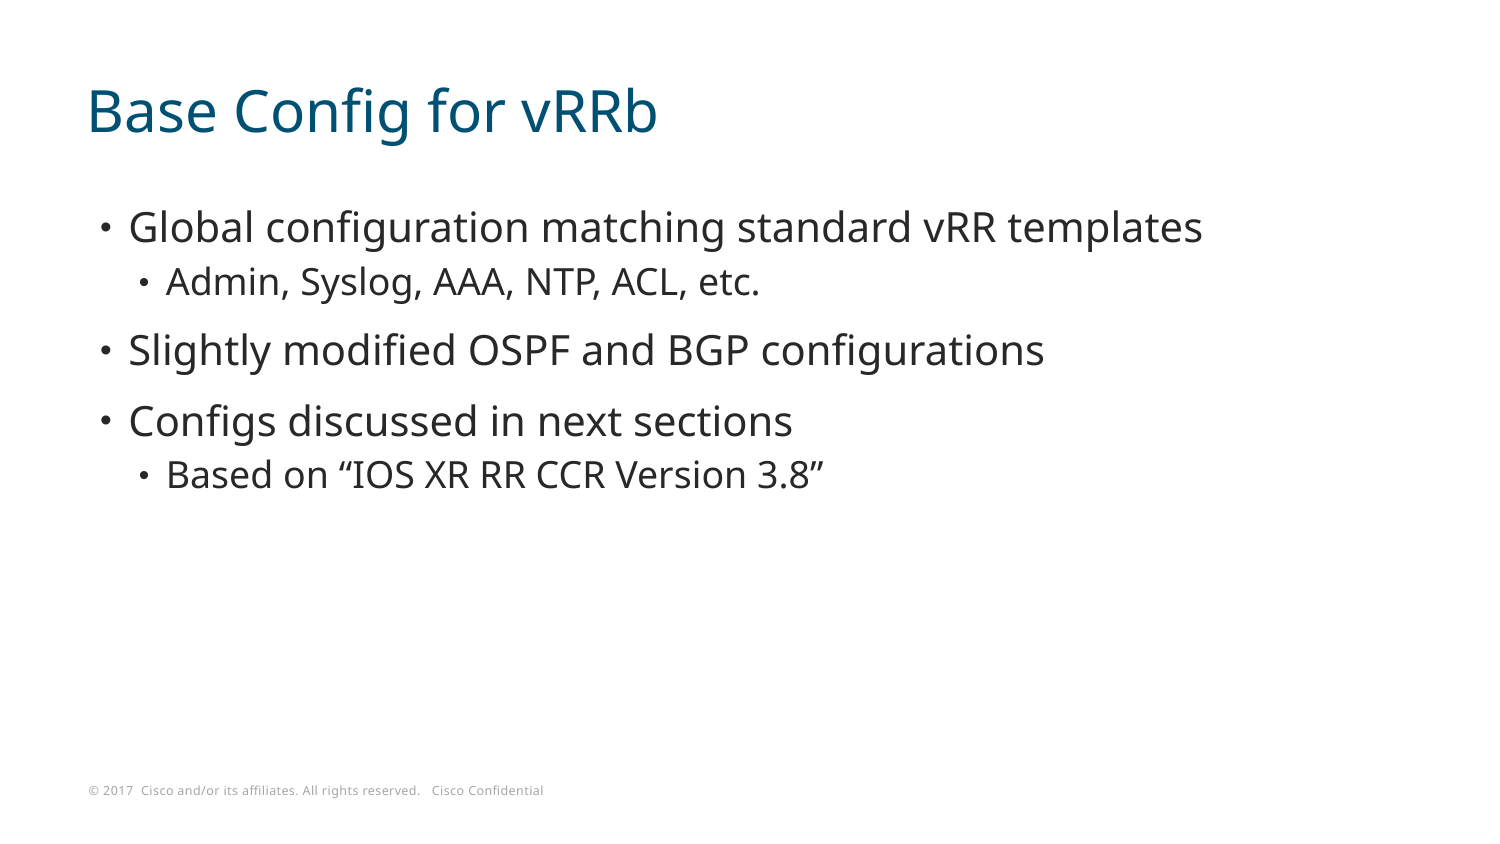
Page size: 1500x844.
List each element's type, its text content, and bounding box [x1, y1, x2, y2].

title Base Config for vRRb [71, 55, 1441, 176]
list Global configuration matching standard vRR templates Admin, Syslog, AAA, NTP, ACL, etc. Slightly modified OSPF and BGP configurations Configs discussed in next sections Based on “IOS XR RR CCR Version 3.8” [75, 197, 1434, 754]
